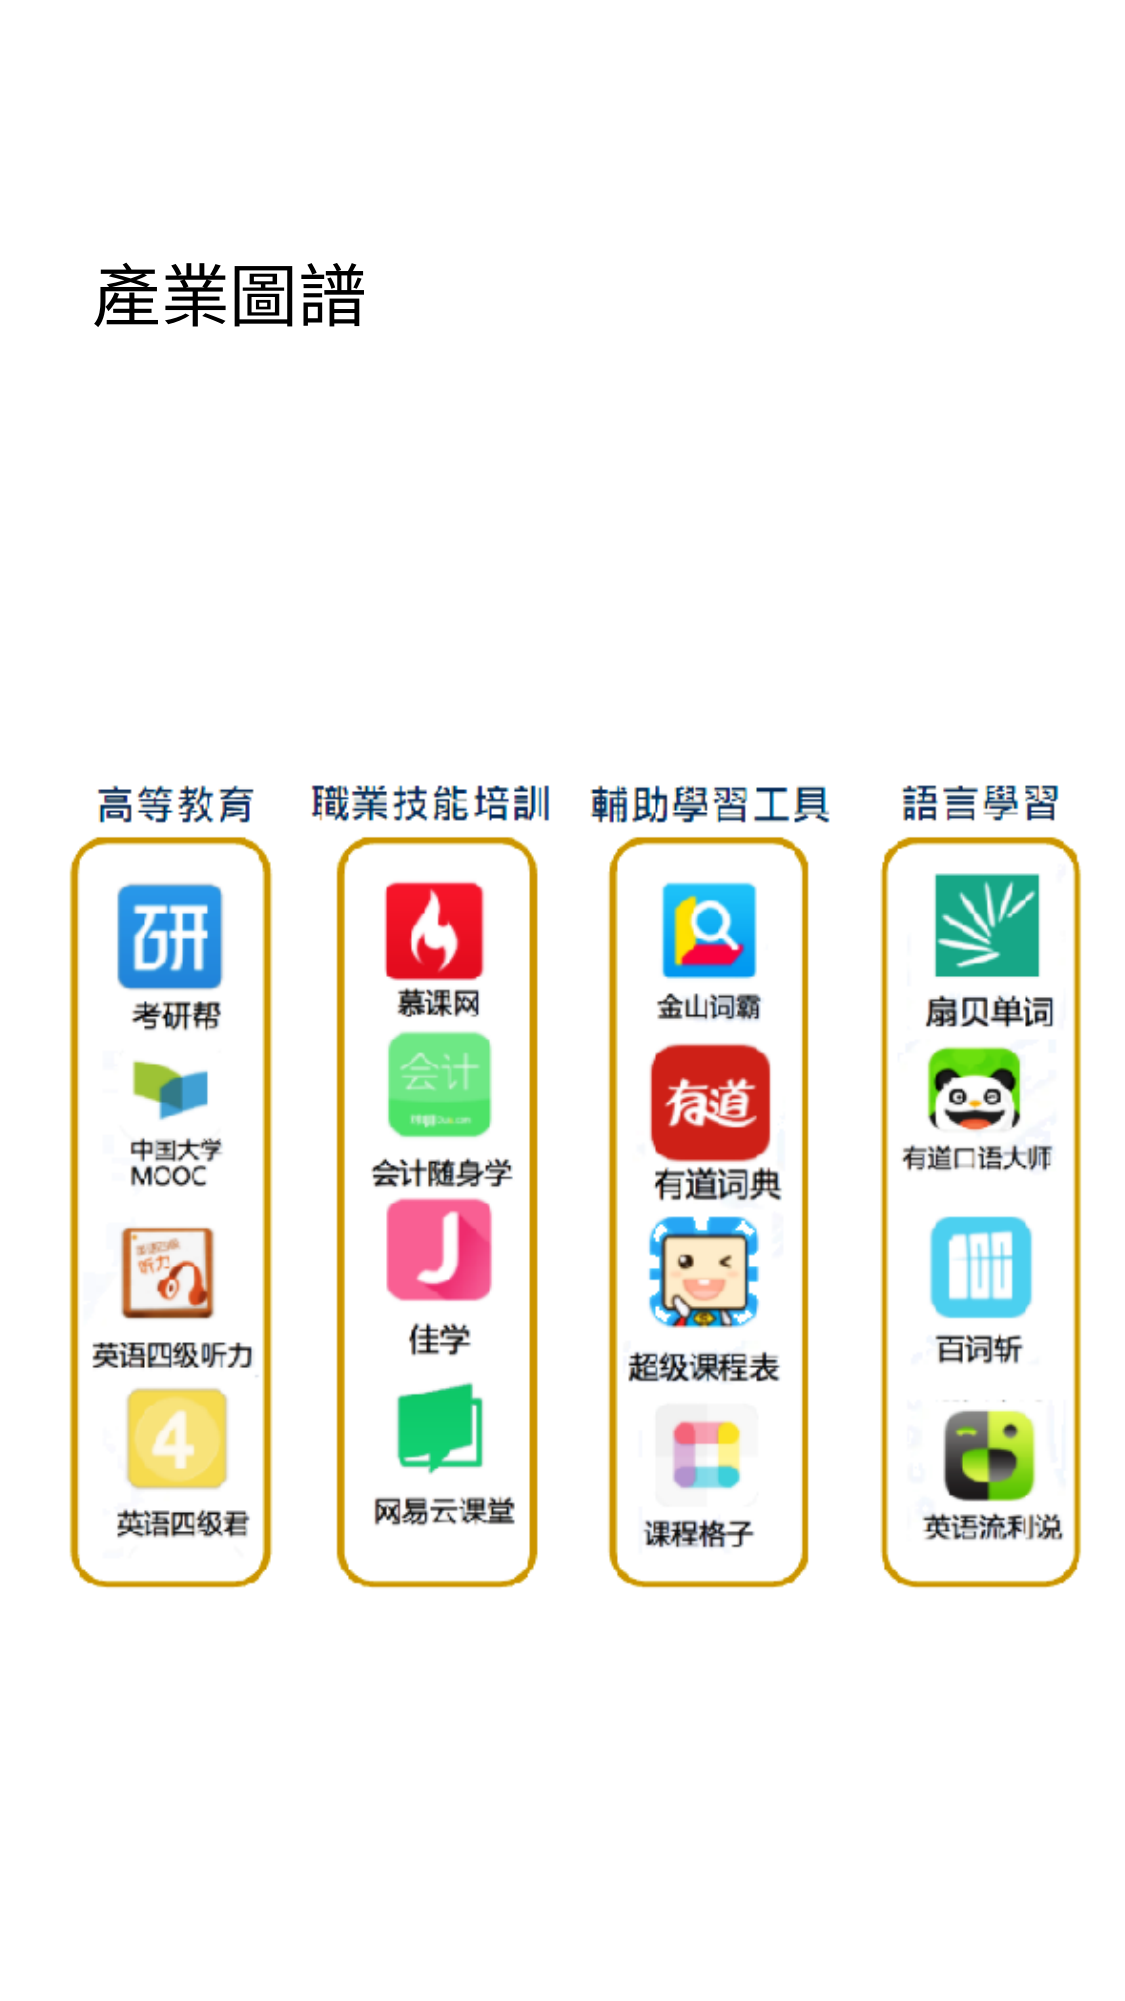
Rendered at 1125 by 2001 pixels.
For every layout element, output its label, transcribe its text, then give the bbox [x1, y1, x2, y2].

title 產業圖譜 [77, 106, 1048, 493]
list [0, 710, 1125, 1635]
